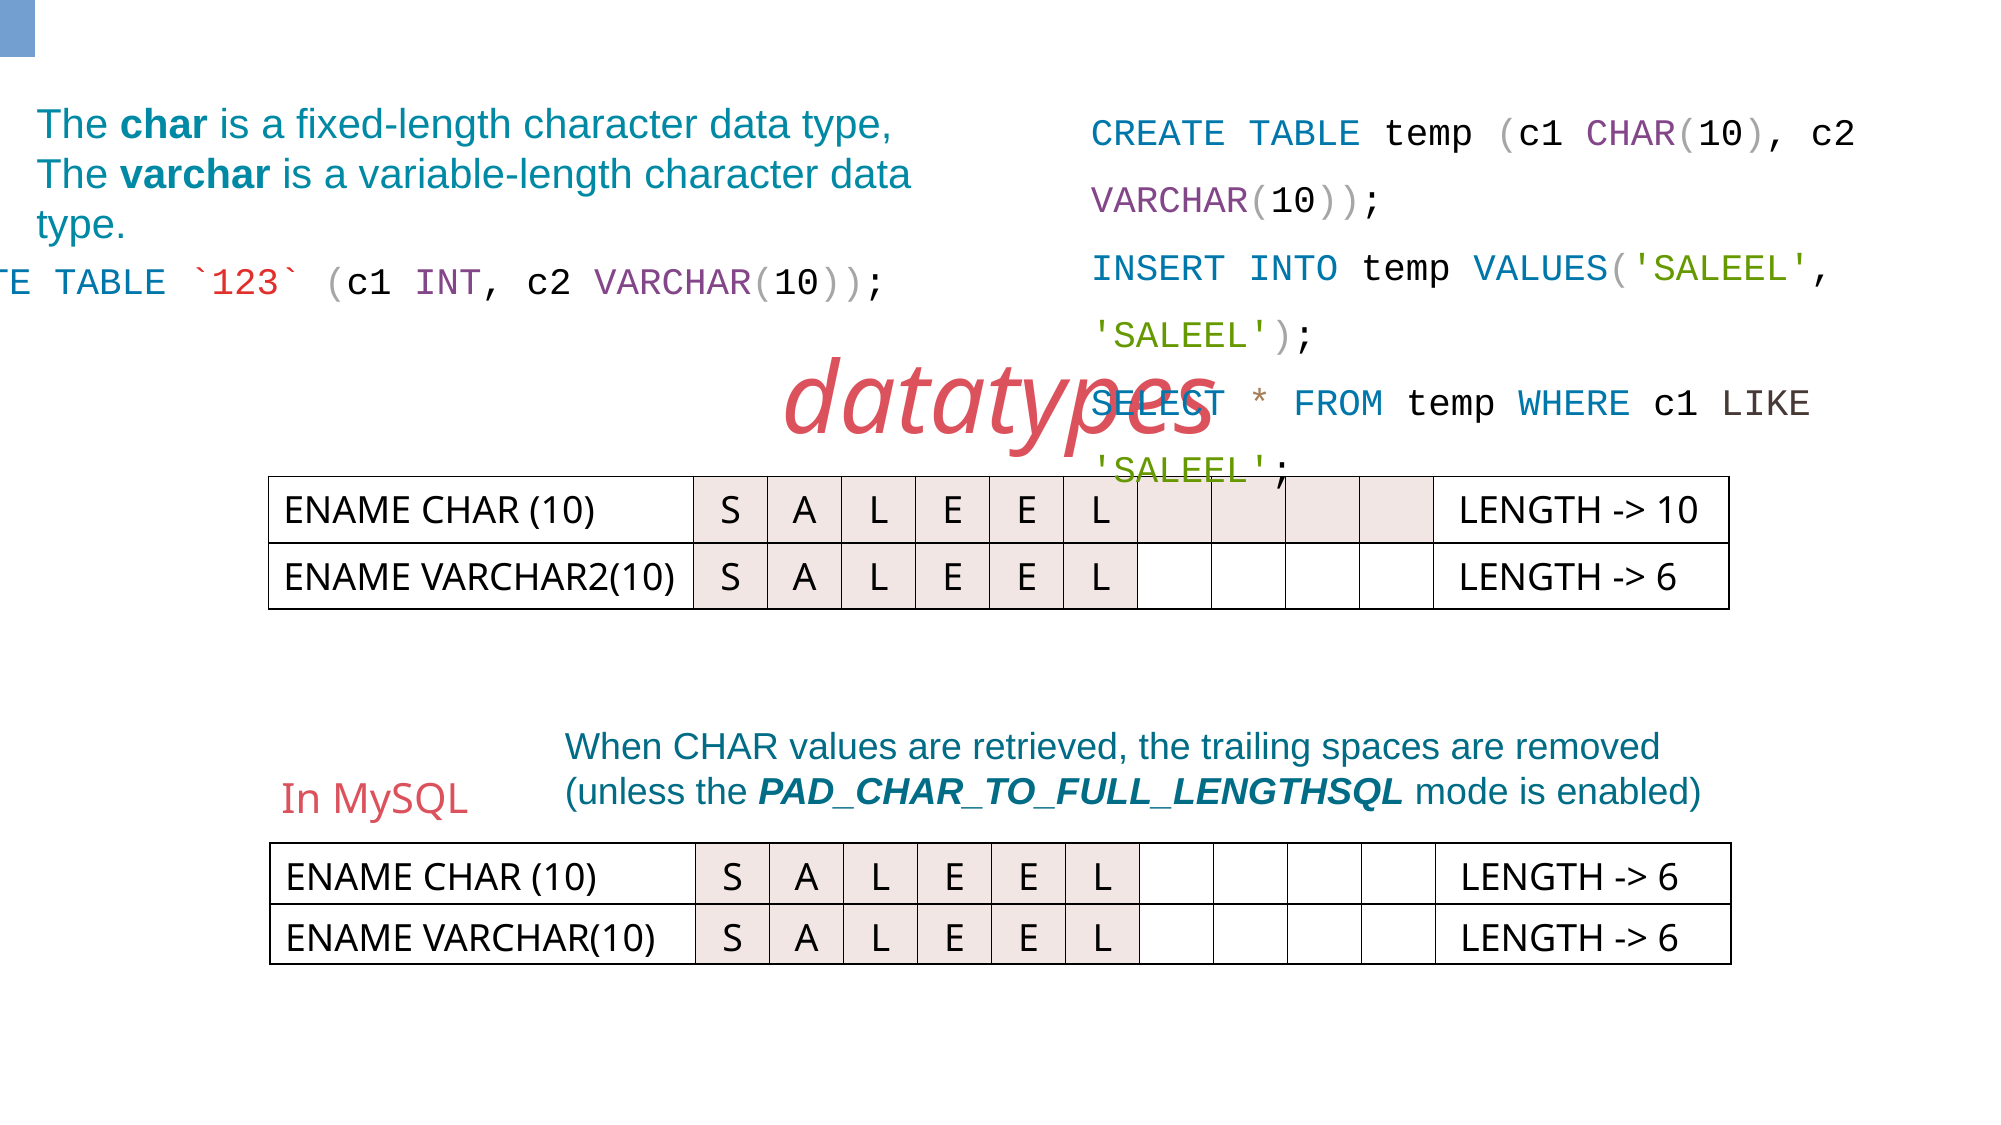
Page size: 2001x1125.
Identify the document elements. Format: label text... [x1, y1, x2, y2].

table_cell [1362, 905, 1435, 963]
table_header [1140, 844, 1213, 903]
table_header LENGTH -> 10 [1434, 498, 1728, 542]
table_cell E [916, 544, 989, 608]
table_cell [1214, 905, 1287, 963]
table_header L [1064, 477, 1137, 542]
table_header L [842, 477, 915, 542]
text_box CREATE TABLE `123` (c1 INT, c2 VARCHAR(10)); [0, 249, 902, 309]
table_cell S [694, 544, 767, 608]
table_cell E [992, 905, 1065, 963]
table_header A [770, 844, 843, 903]
table_header [1360, 498, 1433, 542]
table_header [1286, 498, 1359, 542]
table_cell [1288, 905, 1361, 963]
table_header S [694, 477, 767, 542]
table_header E [992, 844, 1065, 903]
table_header S [696, 844, 769, 903]
table_cell L [1064, 544, 1137, 608]
text_box datatypes [275, 326, 1076, 476]
text_box The char is a fixed-length character data type, The varchar is a variable-length character data type. [21, 89, 1027, 255]
table_header L [844, 844, 917, 903]
table_header [1362, 844, 1435, 903]
table_cell [1140, 905, 1213, 963]
table_cell [1286, 544, 1359, 608]
table_cell E [990, 544, 1063, 608]
table_cell ENAME VARCHAR(10) [271, 905, 695, 963]
table_cell L [844, 905, 917, 963]
text_box In MySQL [266, 764, 484, 829]
table_cell A [770, 905, 843, 963]
text_box CREATE TABLE temp (c1 CHAR(10), c2 VARCHAR(10)); INSERT INTO temp VALUES('SALEEL', 'SALEEL'); SELECT * FROM temp WHERE c1 LIKE 'SALEEL'; [1076, 78, 1986, 498]
table_header L [1066, 844, 1139, 903]
table_cell A [768, 544, 841, 608]
table_header [1138, 498, 1211, 542]
table_cell S [696, 905, 769, 963]
table_cell [1212, 544, 1285, 608]
table_header [1214, 844, 1287, 903]
table_header LENGTH -> 6 [1436, 844, 1730, 903]
table_cell ENAME VARCHAR2(10) [269, 544, 693, 608]
table_header [1288, 844, 1361, 903]
table_header ENAME CHAR (10) [269, 477, 693, 542]
table_cell [1360, 544, 1433, 608]
table_cell LENGTH -> 6 [1436, 905, 1730, 963]
table_cell L [842, 544, 915, 608]
table_cell E [918, 905, 991, 963]
table_header E [990, 477, 1063, 542]
table_header E [916, 477, 989, 542]
table_header A [768, 477, 841, 542]
table_header E [918, 844, 991, 903]
text_box When CHAR values are retrieved, the trailing spaces are removed (unless the PAD_CHAR_TO_FULL_LENGTHSQL mode is enabled) [549, 714, 1738, 820]
table_header ENAME CHAR (10) [271, 844, 695, 903]
table_cell LENGTH -> 6 [1434, 544, 1728, 608]
table_cell [1138, 544, 1211, 608]
table_header [1212, 498, 1285, 542]
table_cell L [1066, 905, 1139, 963]
